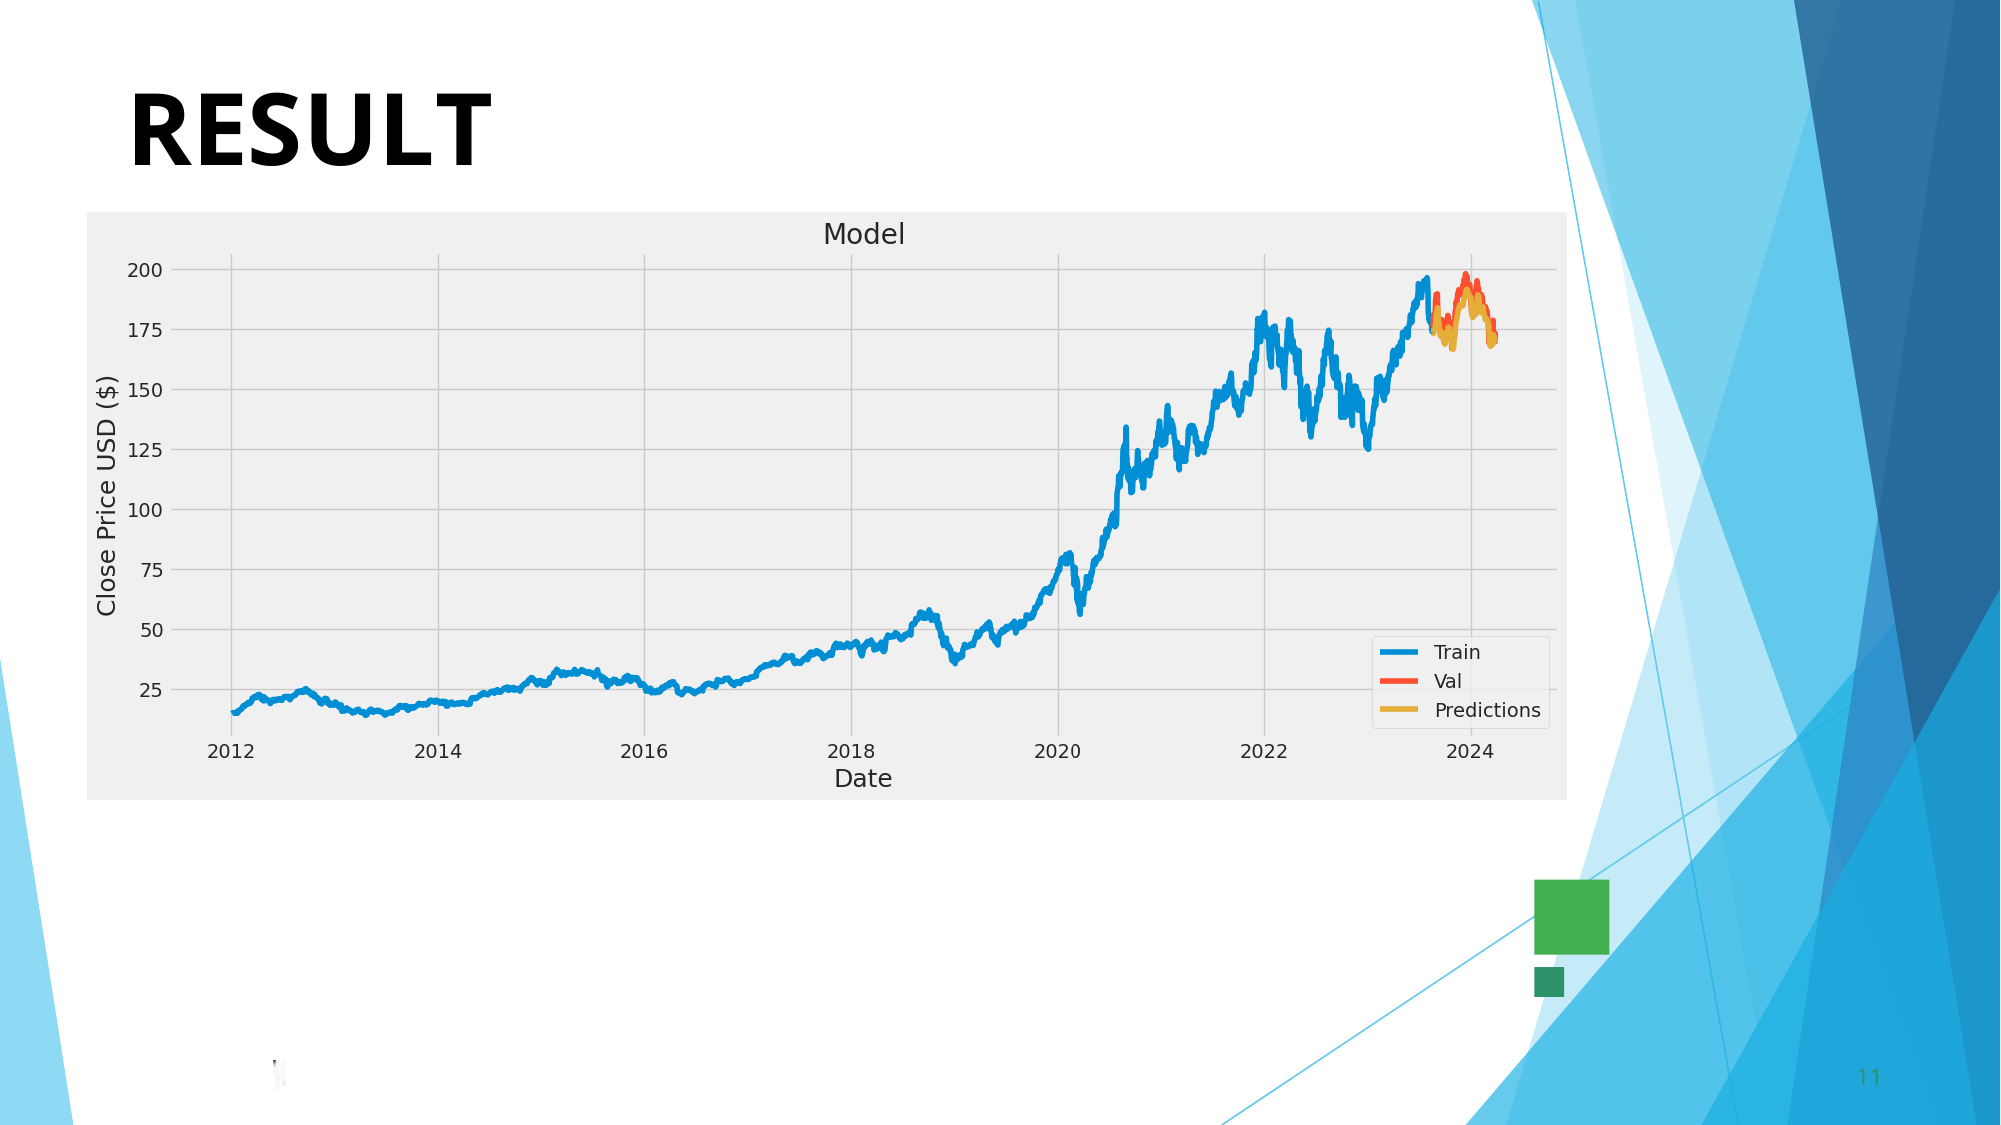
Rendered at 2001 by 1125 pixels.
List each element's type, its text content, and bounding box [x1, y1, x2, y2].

text_box [1534, 879, 1610, 955]
text_box [1534, 967, 1565, 997]
picture [273, 1060, 287, 1091]
picture [87, 212, 1567, 801]
title RESULTS [123, 63, 524, 210]
text_box 11 [1849, 1061, 1888, 1095]
